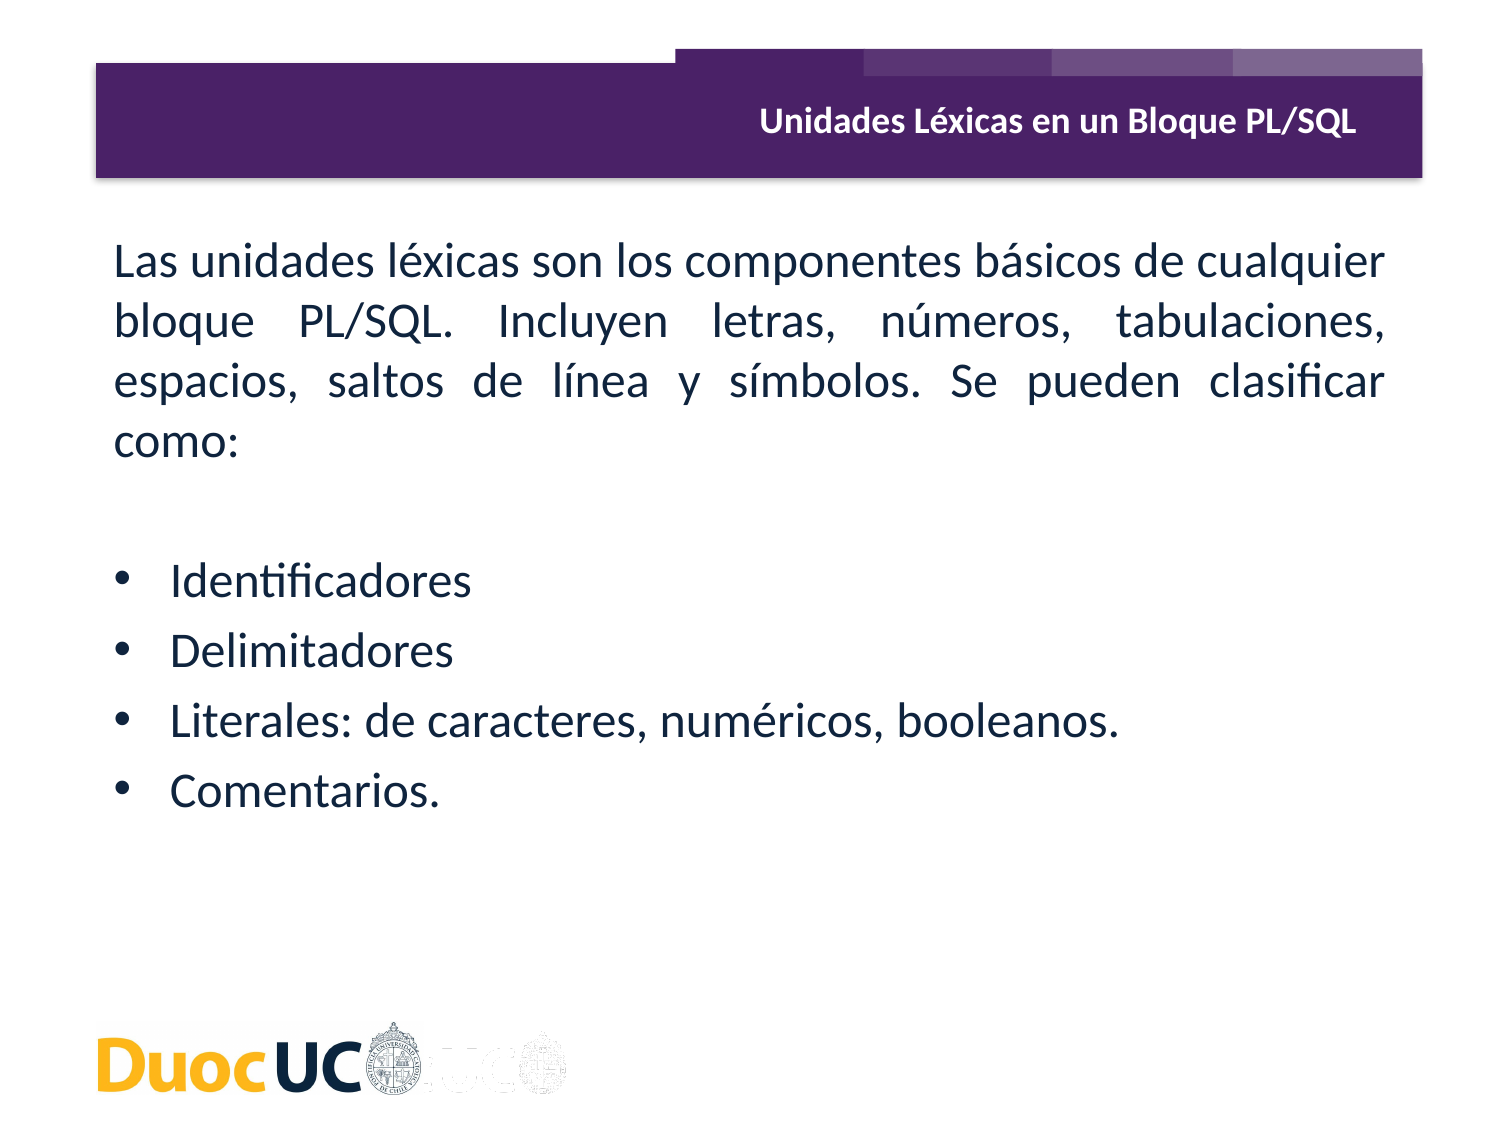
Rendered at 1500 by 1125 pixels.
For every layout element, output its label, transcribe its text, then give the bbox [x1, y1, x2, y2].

list Las unidades léxicas son los componentes básicos de cualquier bloque PL/SQL. Incluyen letras, números, tabulaciones, espacios, saltos de línea y símbolos. Se pueden clasificar como: Identificadores Delimitadores Literales: de caracteres, numéricos, booleanos. Comentarios. [98, 220, 1402, 1005]
picture [96, 1021, 566, 1095]
text_box Unidades Léxicas en un Bloque PL/SQL [595, 88, 1381, 150]
